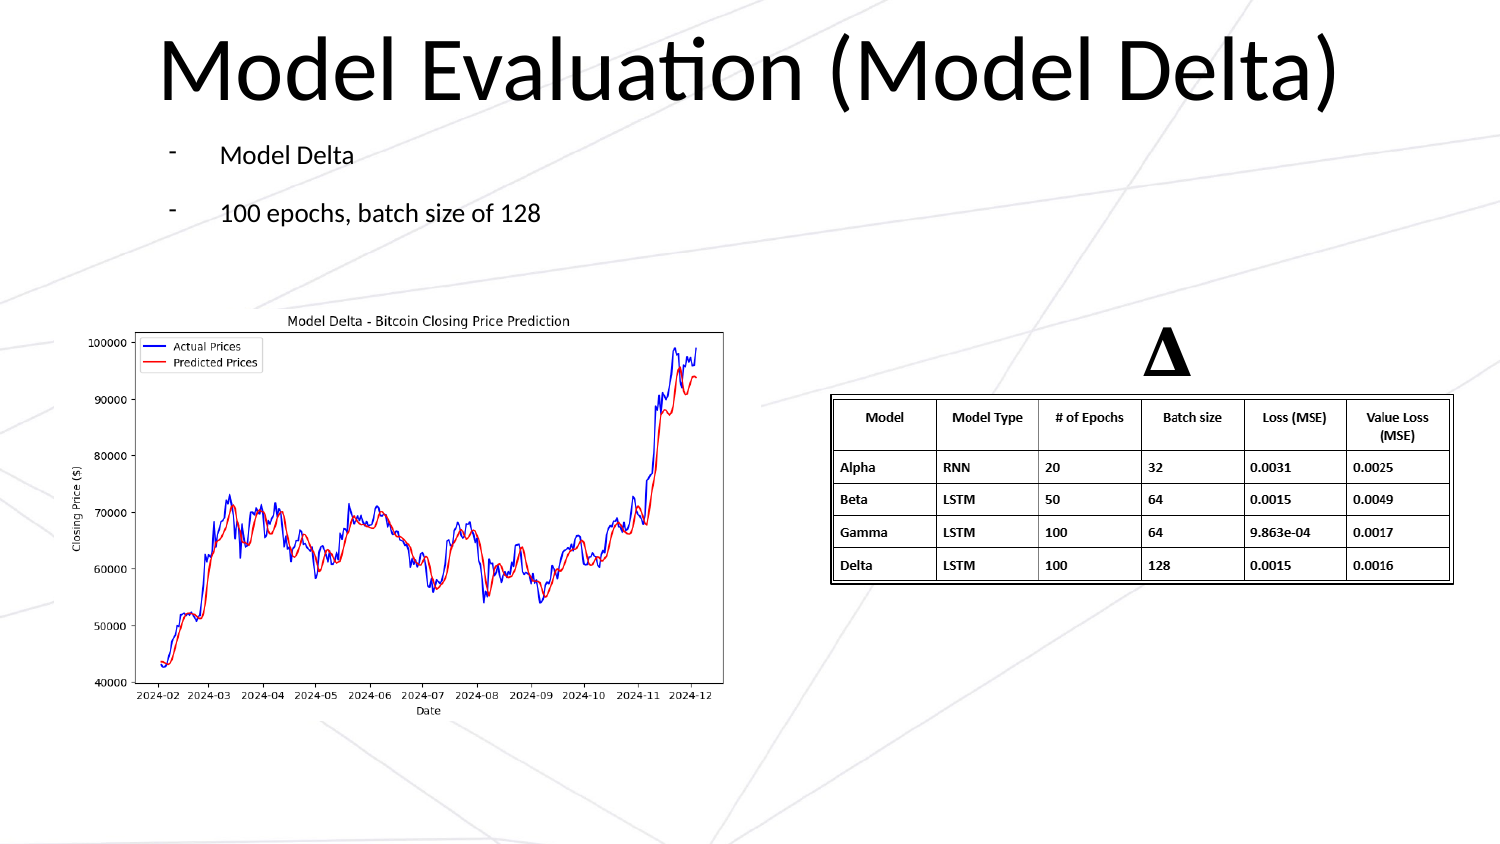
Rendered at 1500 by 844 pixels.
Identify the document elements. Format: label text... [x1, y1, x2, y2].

text_box 𝚫 [1027, 294, 1309, 393]
title Model Evaluation (Model Delta) [0, 0, 1500, 128]
picture [0, 128, 1500, 844]
text_box Model Delta 100 epochs, batch size of 128 [54, 117, 1416, 354]
